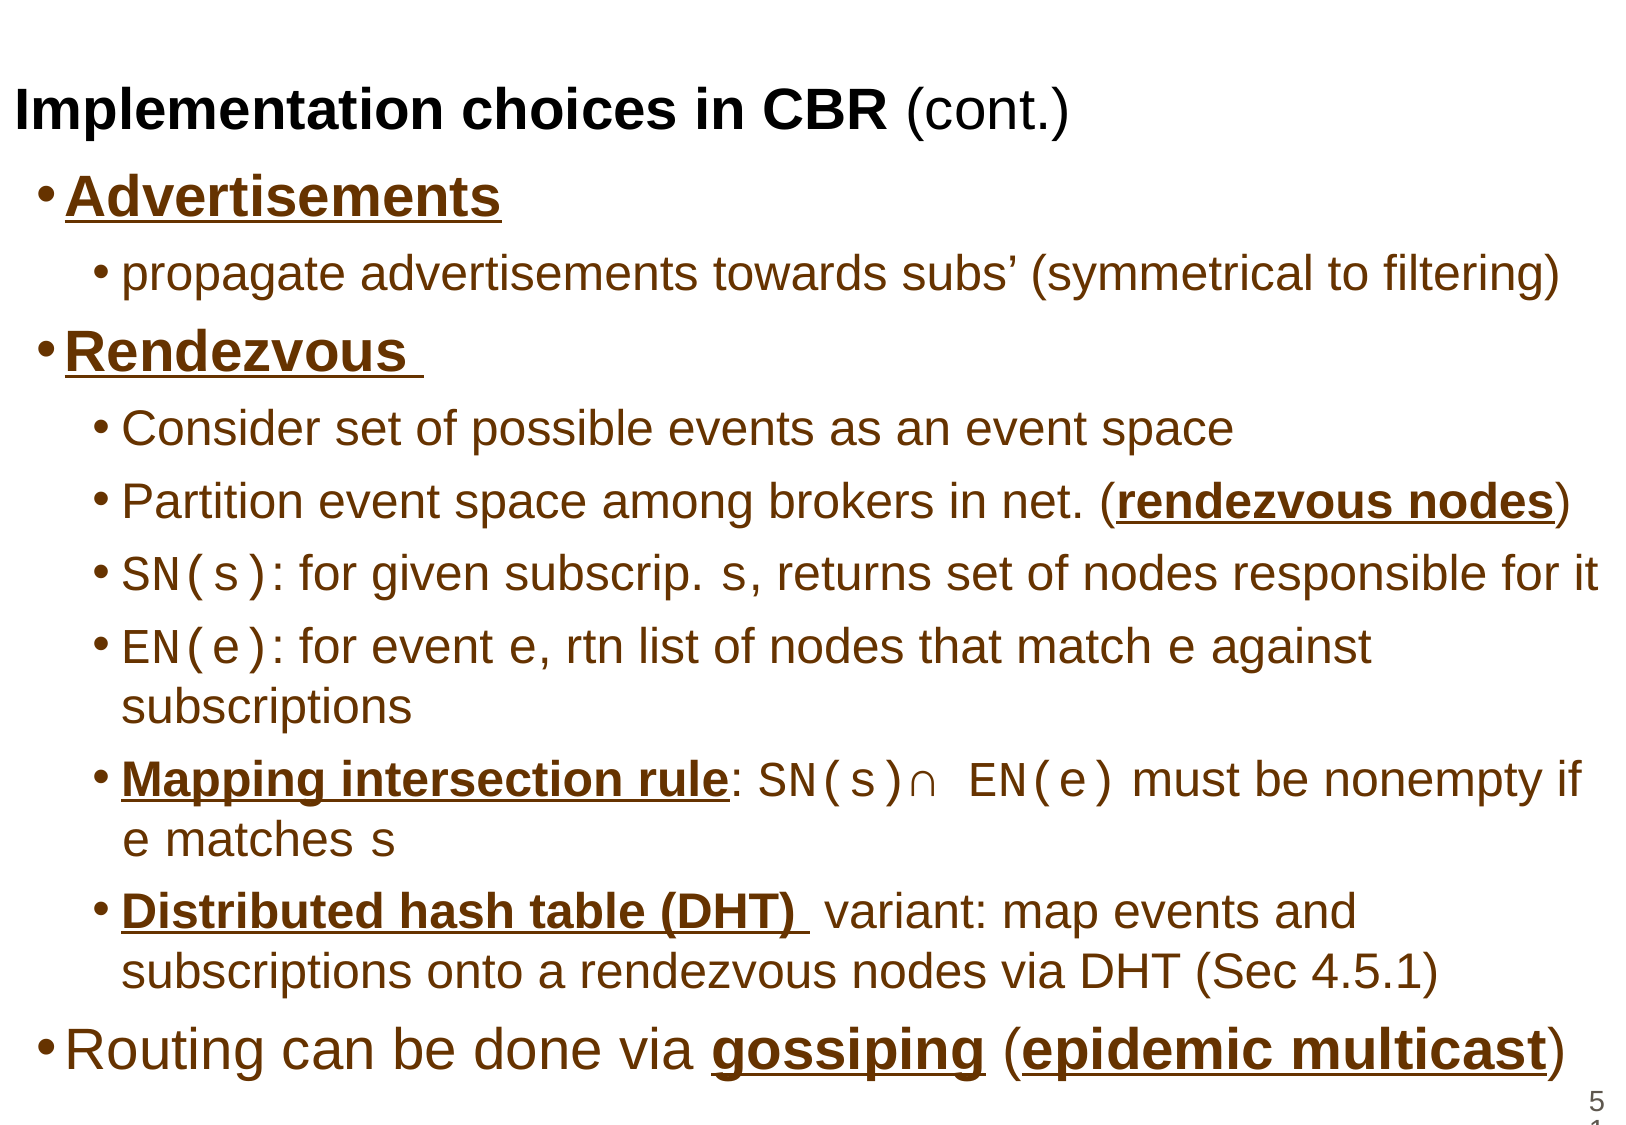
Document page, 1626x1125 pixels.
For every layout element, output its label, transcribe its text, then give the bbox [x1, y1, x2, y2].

slide_number 51 [1573, 1074, 1625, 1125]
title Implementation choices in CBR (cont.) [0, 0, 1625, 149]
list Advertisements propagate advertisements towards subs’ (symmetrical to filtering) Rendezvous Consider set of possible events as an event space Partition event space among brokers in net. (rendezvous nodes) SN(s): for given subscrip. s, returns set of nodes responsible for it EN(e): for event e, rtn list of nodes that match e against subscriptions Mapping intersection rule: SN(s)∩ EN(e) must be nonempty if e matches s Distributed hash table (DHT) variant: map events and subscriptions onto a rendezvous nodes via DHT (Sec 4.5.1) Routing can be done via gossiping (epidemic multicast) [0, 149, 1625, 1076]
